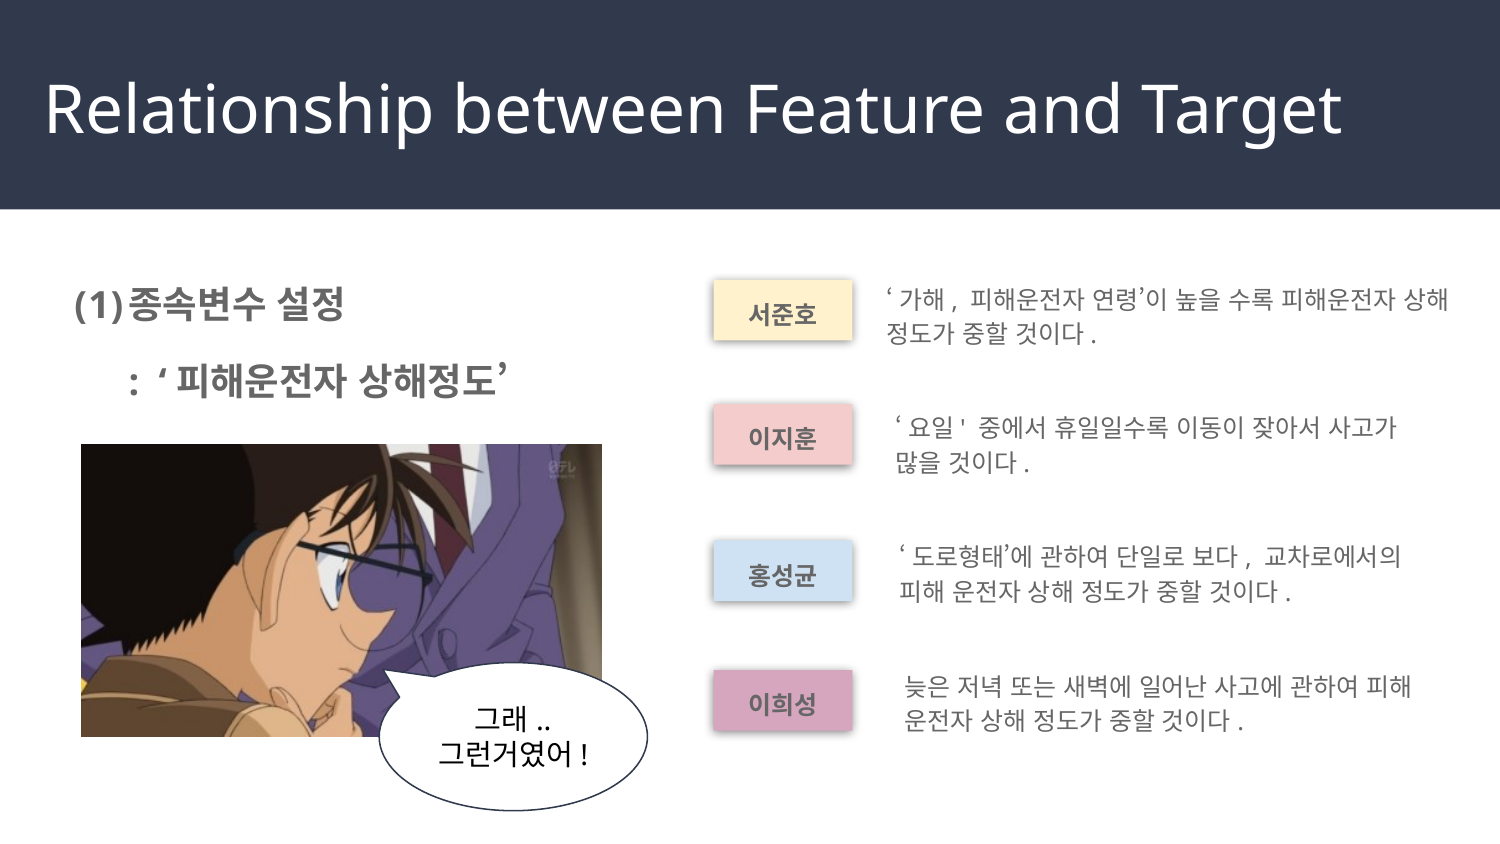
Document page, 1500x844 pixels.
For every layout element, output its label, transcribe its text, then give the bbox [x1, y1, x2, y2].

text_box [713, 264, 1474, 356]
list 종속변수 설정 : ‘피해운전자 상해정도’ [38, 259, 695, 765]
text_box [713, 651, 1474, 744]
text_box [713, 393, 1465, 485]
text_box 그래.. 그런거였어! [380, 682, 648, 811]
title Relationship between Feature and Target [28, 51, 1444, 154]
picture [81, 444, 602, 738]
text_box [713, 522, 1456, 614]
